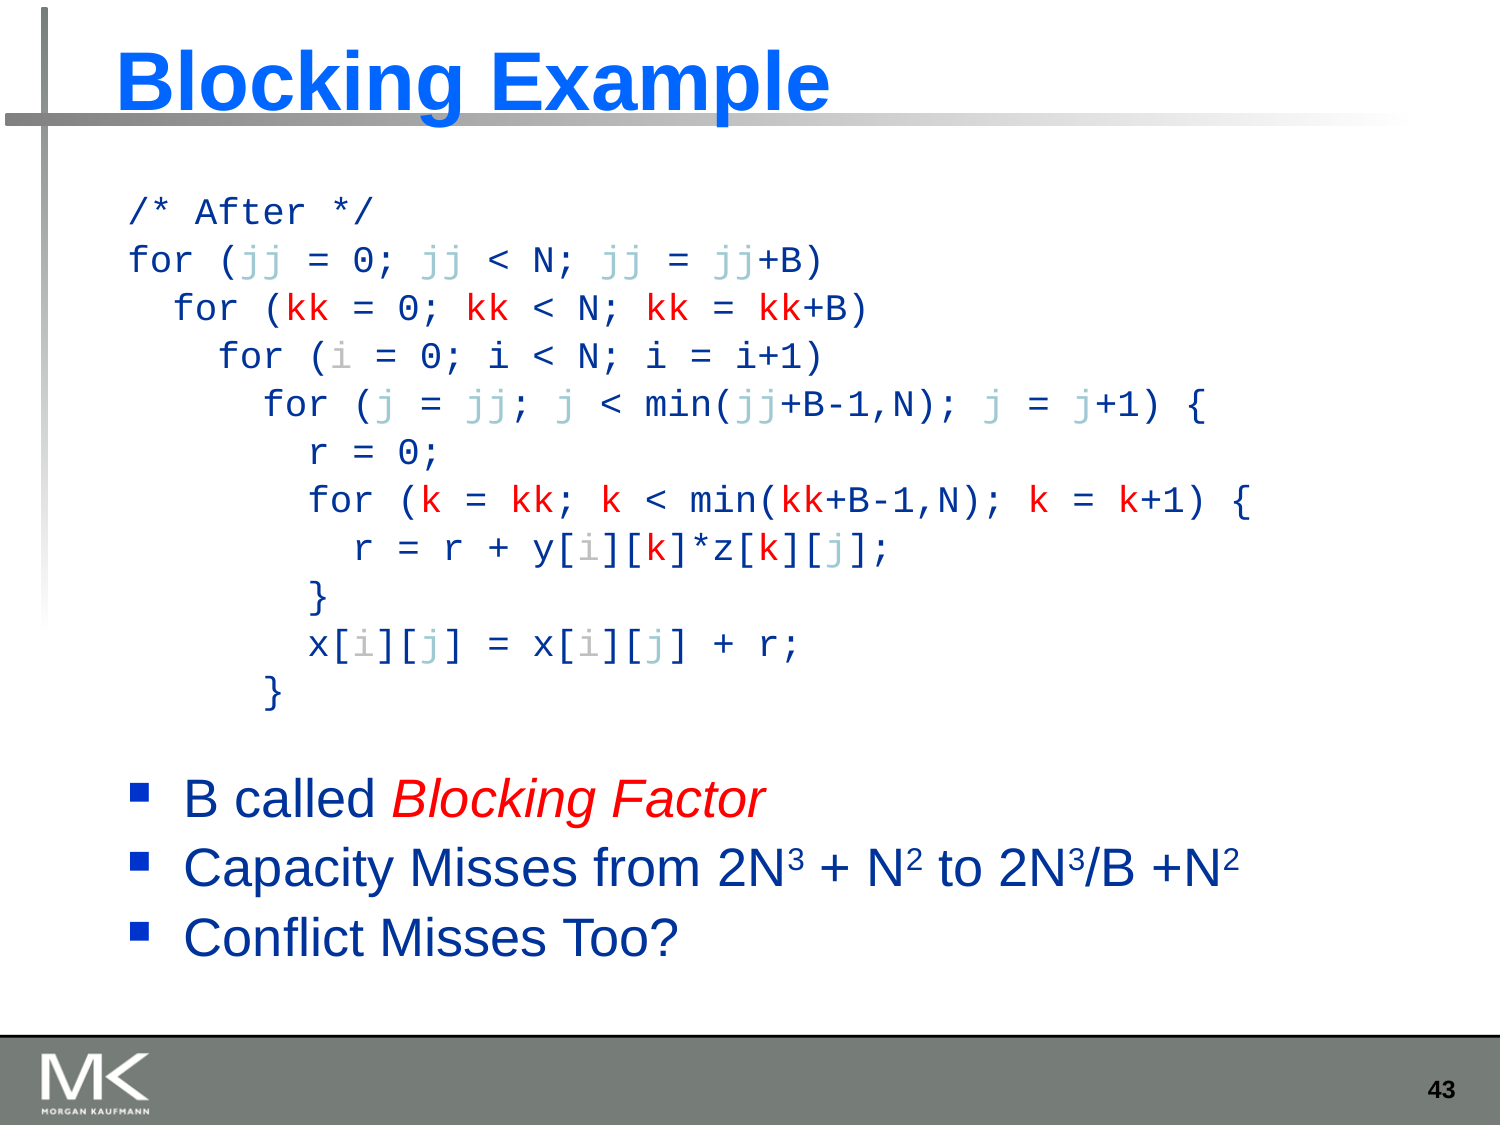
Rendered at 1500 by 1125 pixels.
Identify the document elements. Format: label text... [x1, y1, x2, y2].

picture [29, 1046, 160, 1123]
title Blocking Example [100, 18, 1460, 135]
list /* After */ for (jj = 0; jj < N; jj = jj+B) for (kk = 0; kk < N; kk = kk+B) for (i = 0; i < N; i = i+1) for (j = jj; j < min(jj+B-1,N); j = j+1) { r = 0; for (k = kk; k < min(kk+B-1,N); k = k+1) { r = r + y[i][k]*z[k][j]; } x[i][j] = x[i][j] + r; } B called Blocking Factor Capacity Misses from 2N3 + N2 to 2N3/B +N2 Conflict Misses Too? [111, 184, 1470, 1024]
